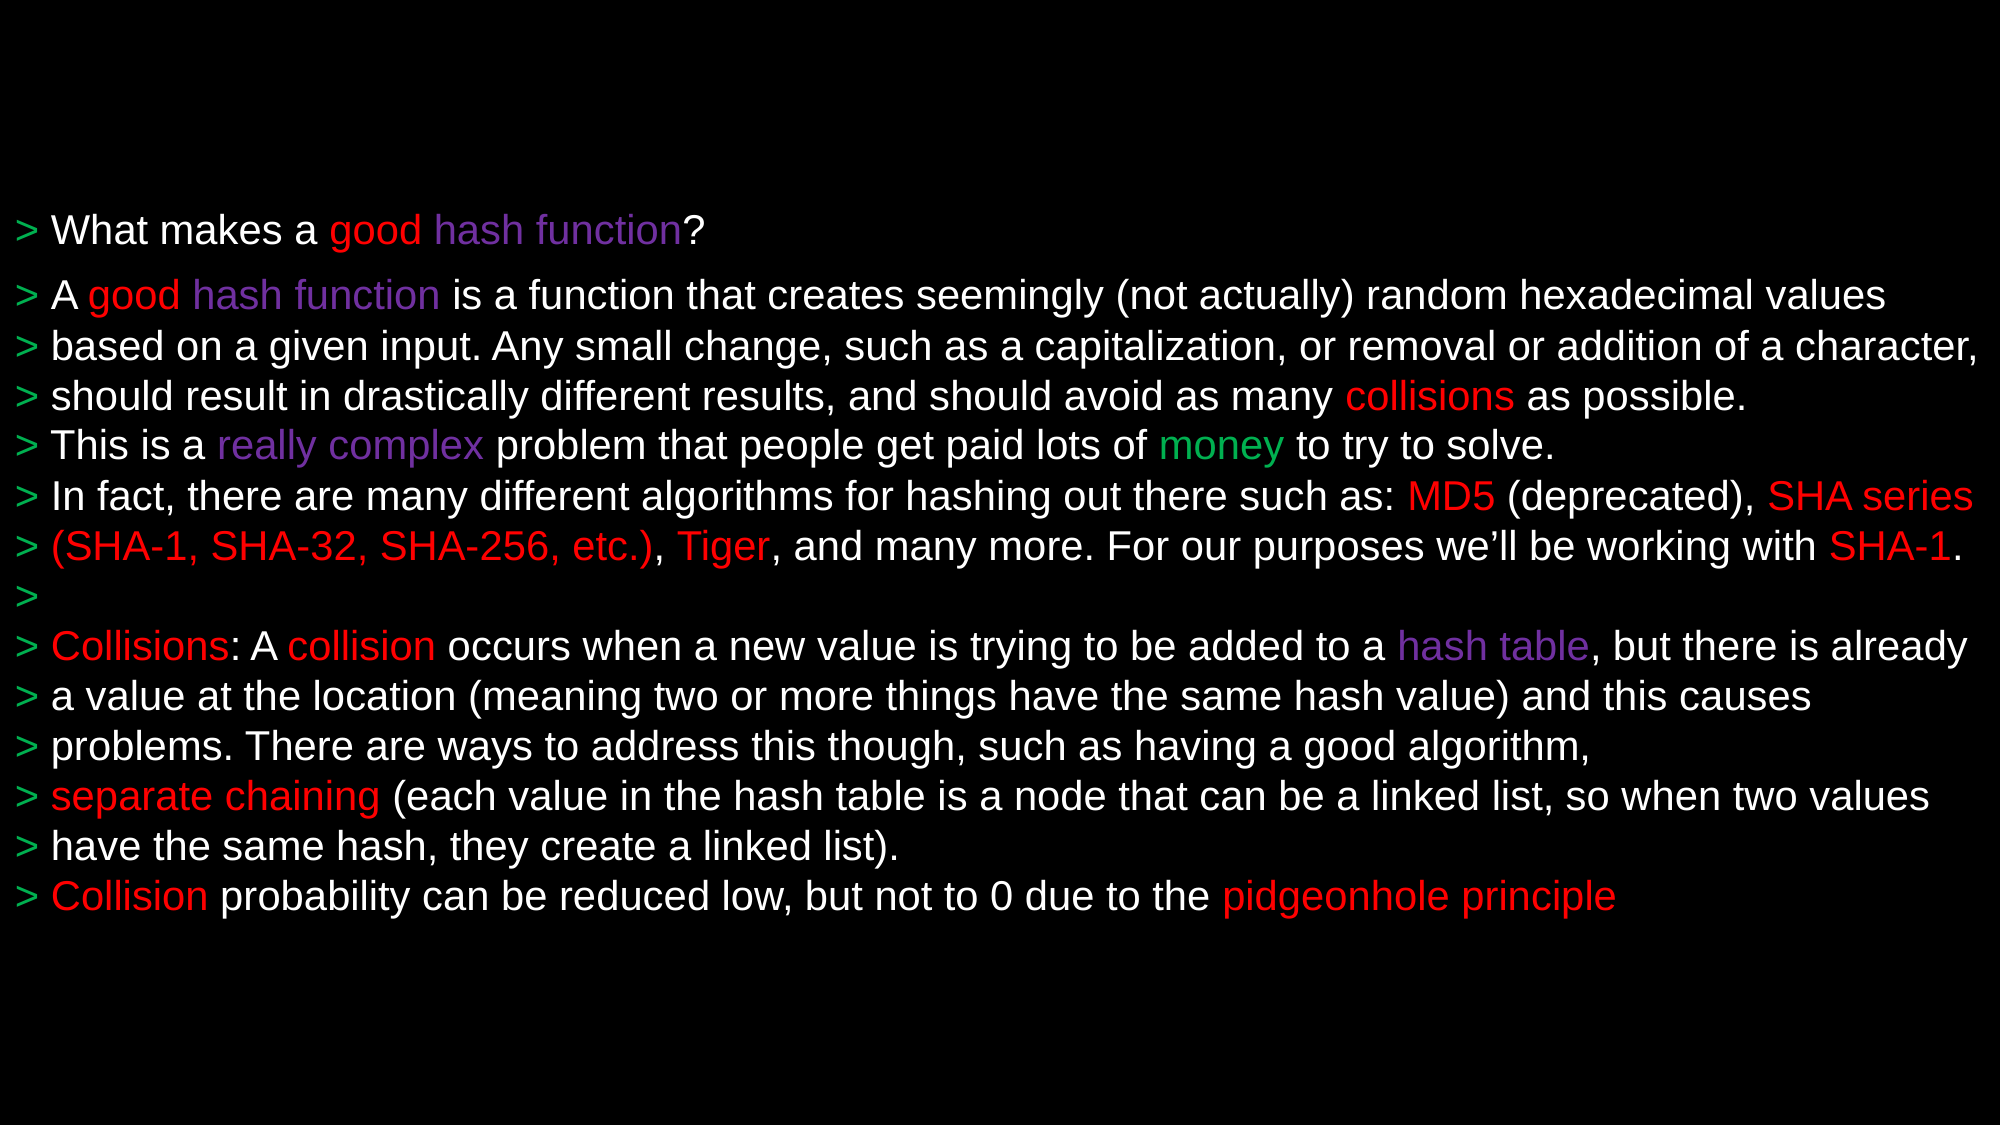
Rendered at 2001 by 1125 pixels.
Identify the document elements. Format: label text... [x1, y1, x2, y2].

text_box > What makes a good hash function? [0, 195, 861, 260]
text_box > A good hash function is a function that creates seemingly (not actually) random hexadecimal values > based on a given input. Any small change, such as a capitalization, or removal or addition of a character, > should result in drastically different results, and should avoid as many collisions as possible. > This is a really complex problem that people get paid lots of money to try to solve. > In fact, there are many different algorithms for hashing out there such as: MD5 (deprecated), SHA series > (SHA-1, SHA-32, SHA-256, etc.), Tiger, and many more. For our purposes we’ll be working with SHA-1. > > Collisions: A collision occurs when a new value is trying to be added to a hash table, but there is already > a value at the location (meaning two or more things have the same hash value) and this causes > problems. There are ways to address this though, such as having a good algorithm, > separate chaining (each value in the hash table is a node that can be a linked list, so when two values > have the same hash, they create a linked list). > Collision probability can be reduced low, but not to 0 due to the pidgeonhole principle [0, 260, 2000, 926]
